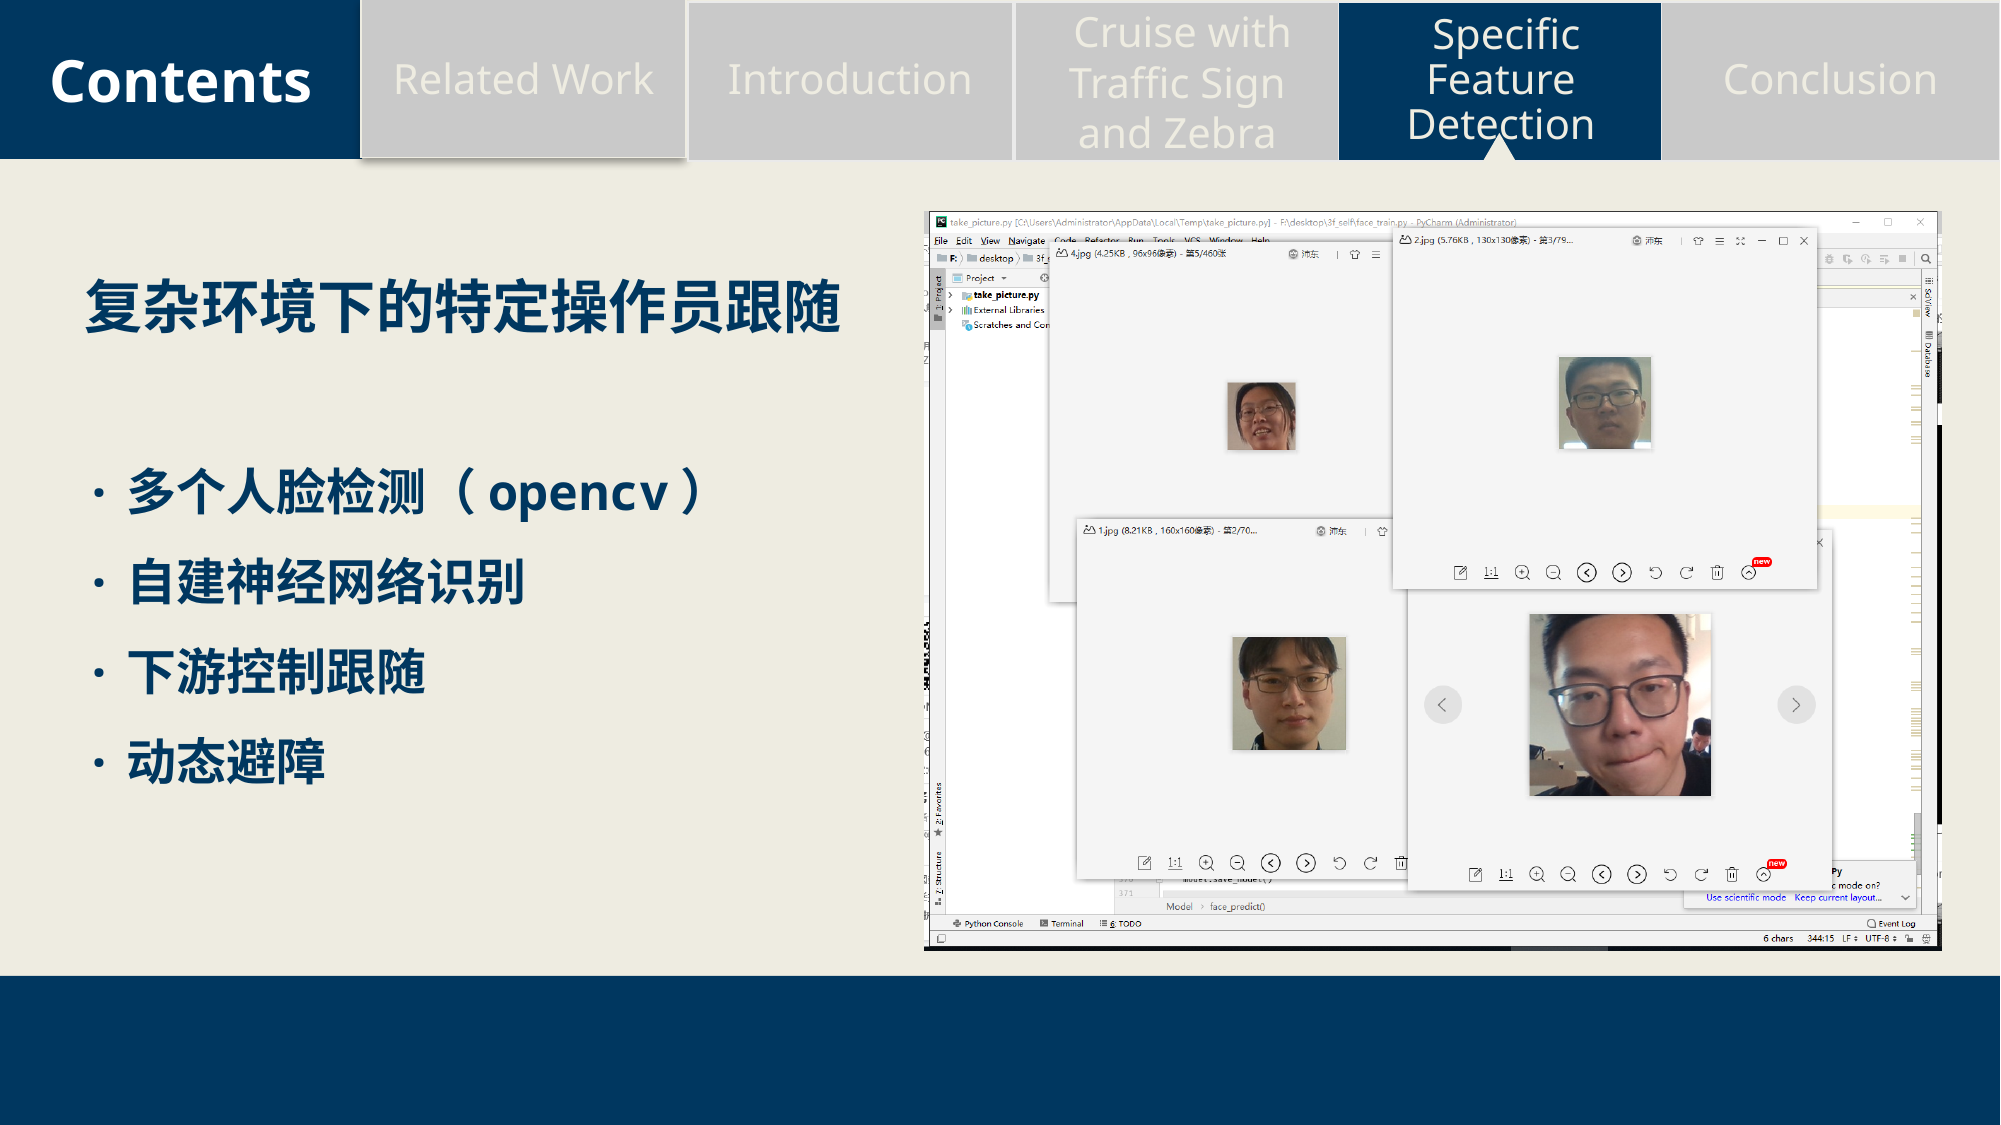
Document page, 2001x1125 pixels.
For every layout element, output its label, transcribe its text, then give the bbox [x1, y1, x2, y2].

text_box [0, 0, 2000, 212]
picture [924, 211, 1943, 952]
text_box 复杂环境下的特定操作员跟随 ·多个人脸检测（opencv） ·自建神经网络识别 ·下游控制跟随 ·动态避障 [25, 227, 919, 798]
text_box [0, 974, 2000, 1125]
